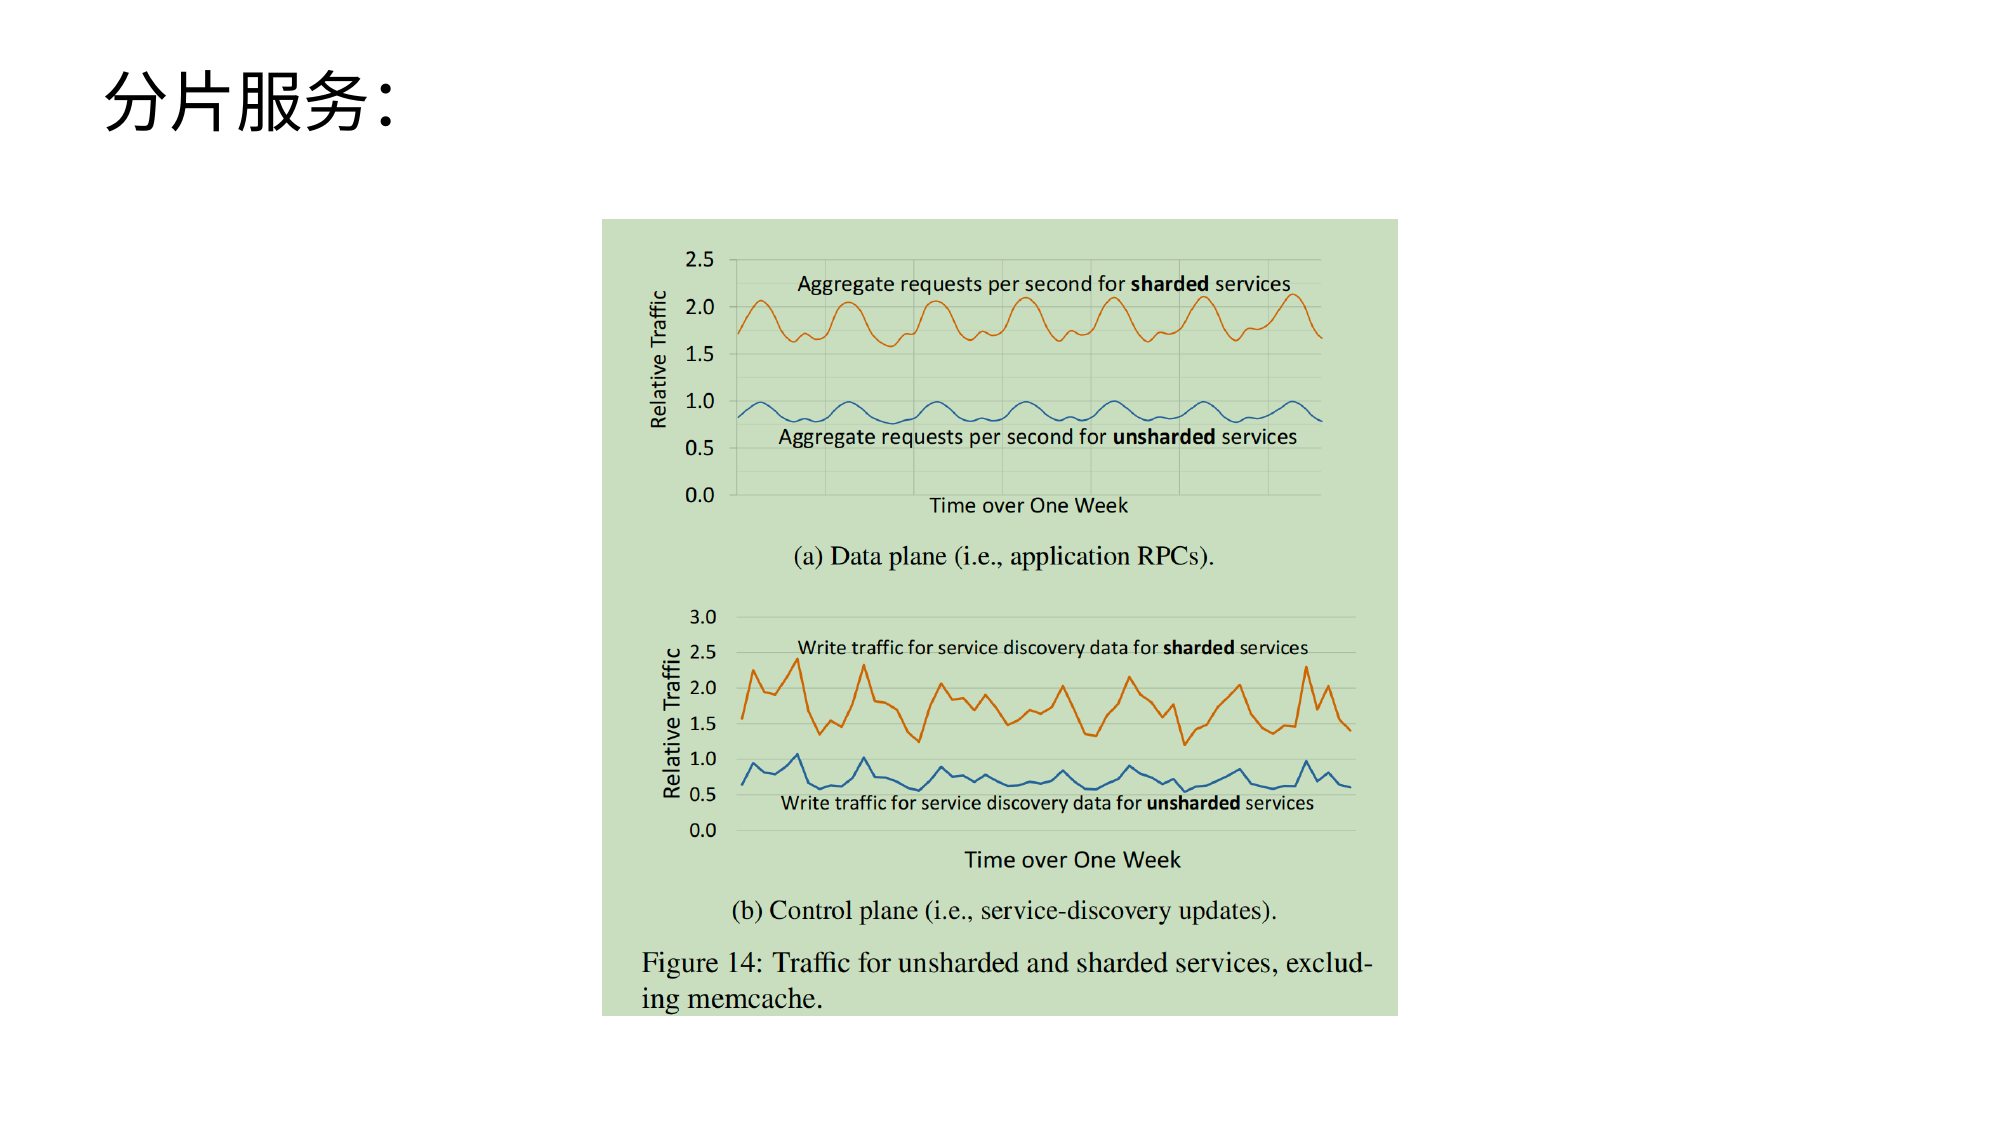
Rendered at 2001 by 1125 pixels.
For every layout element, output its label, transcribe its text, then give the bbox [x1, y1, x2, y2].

picture [602, 218, 1398, 1016]
text_box 分片服务： [88, 52, 549, 147]
